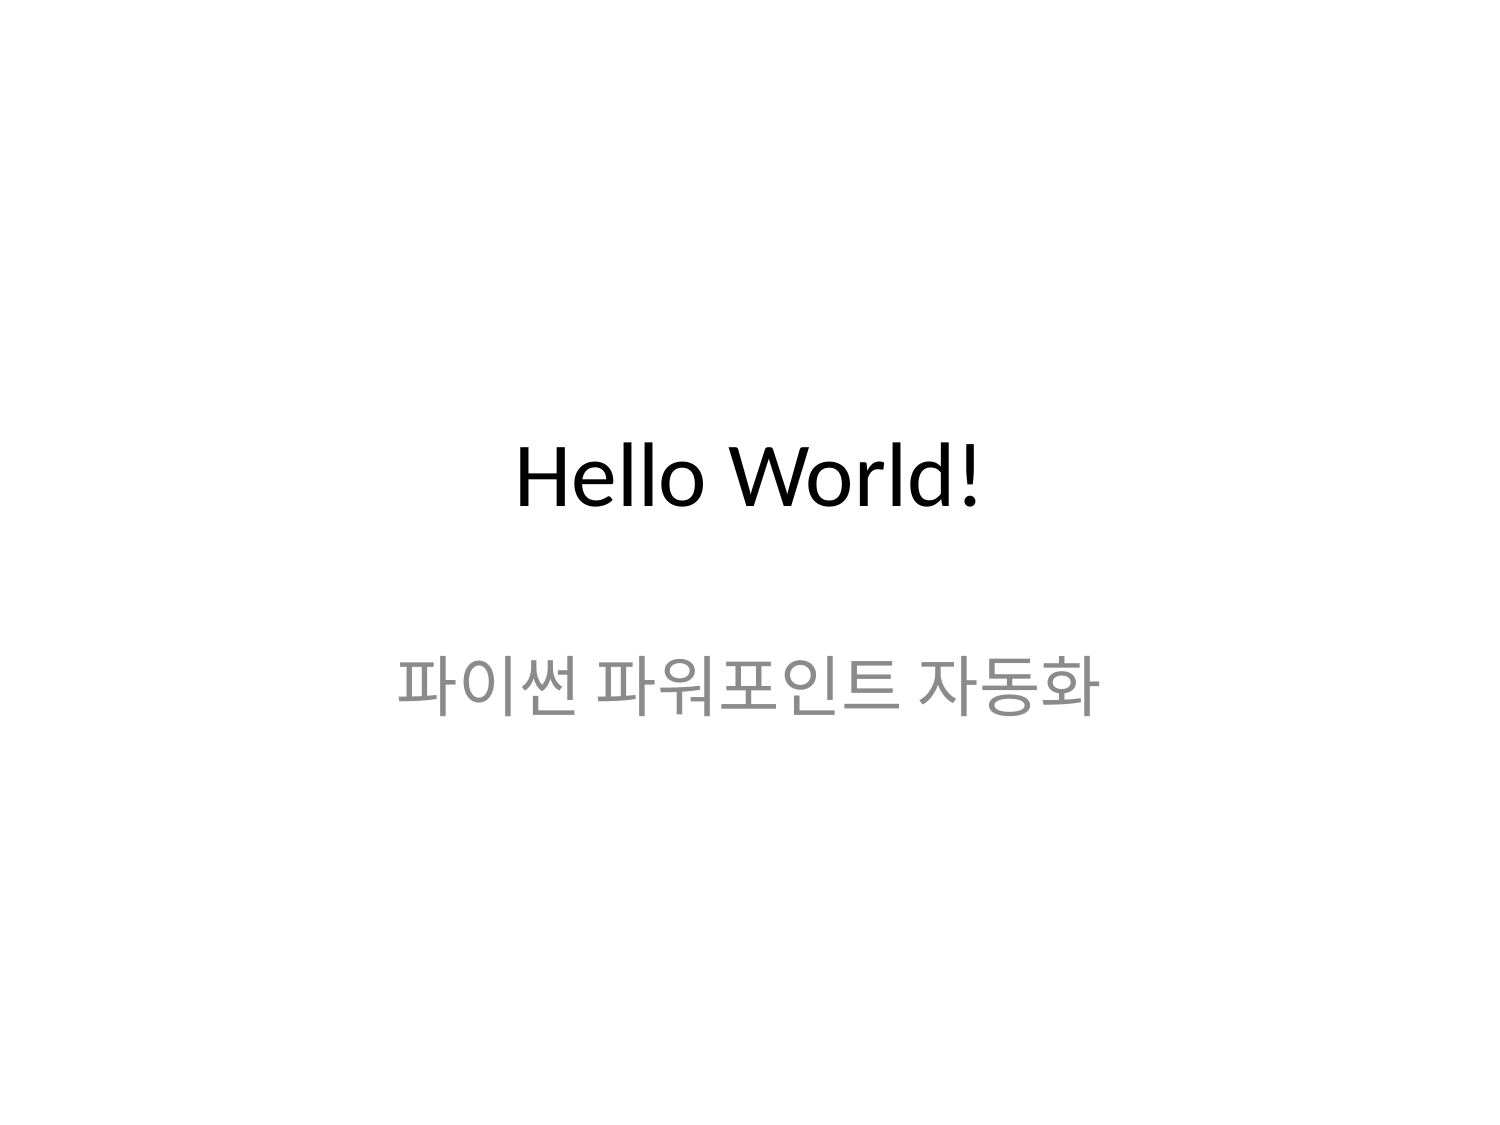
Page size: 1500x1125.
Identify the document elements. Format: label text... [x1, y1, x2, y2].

subtitle 파이썬 파워포인트 자동화 [225, 637, 1275, 925]
title Hello World! [112, 349, 1388, 591]
